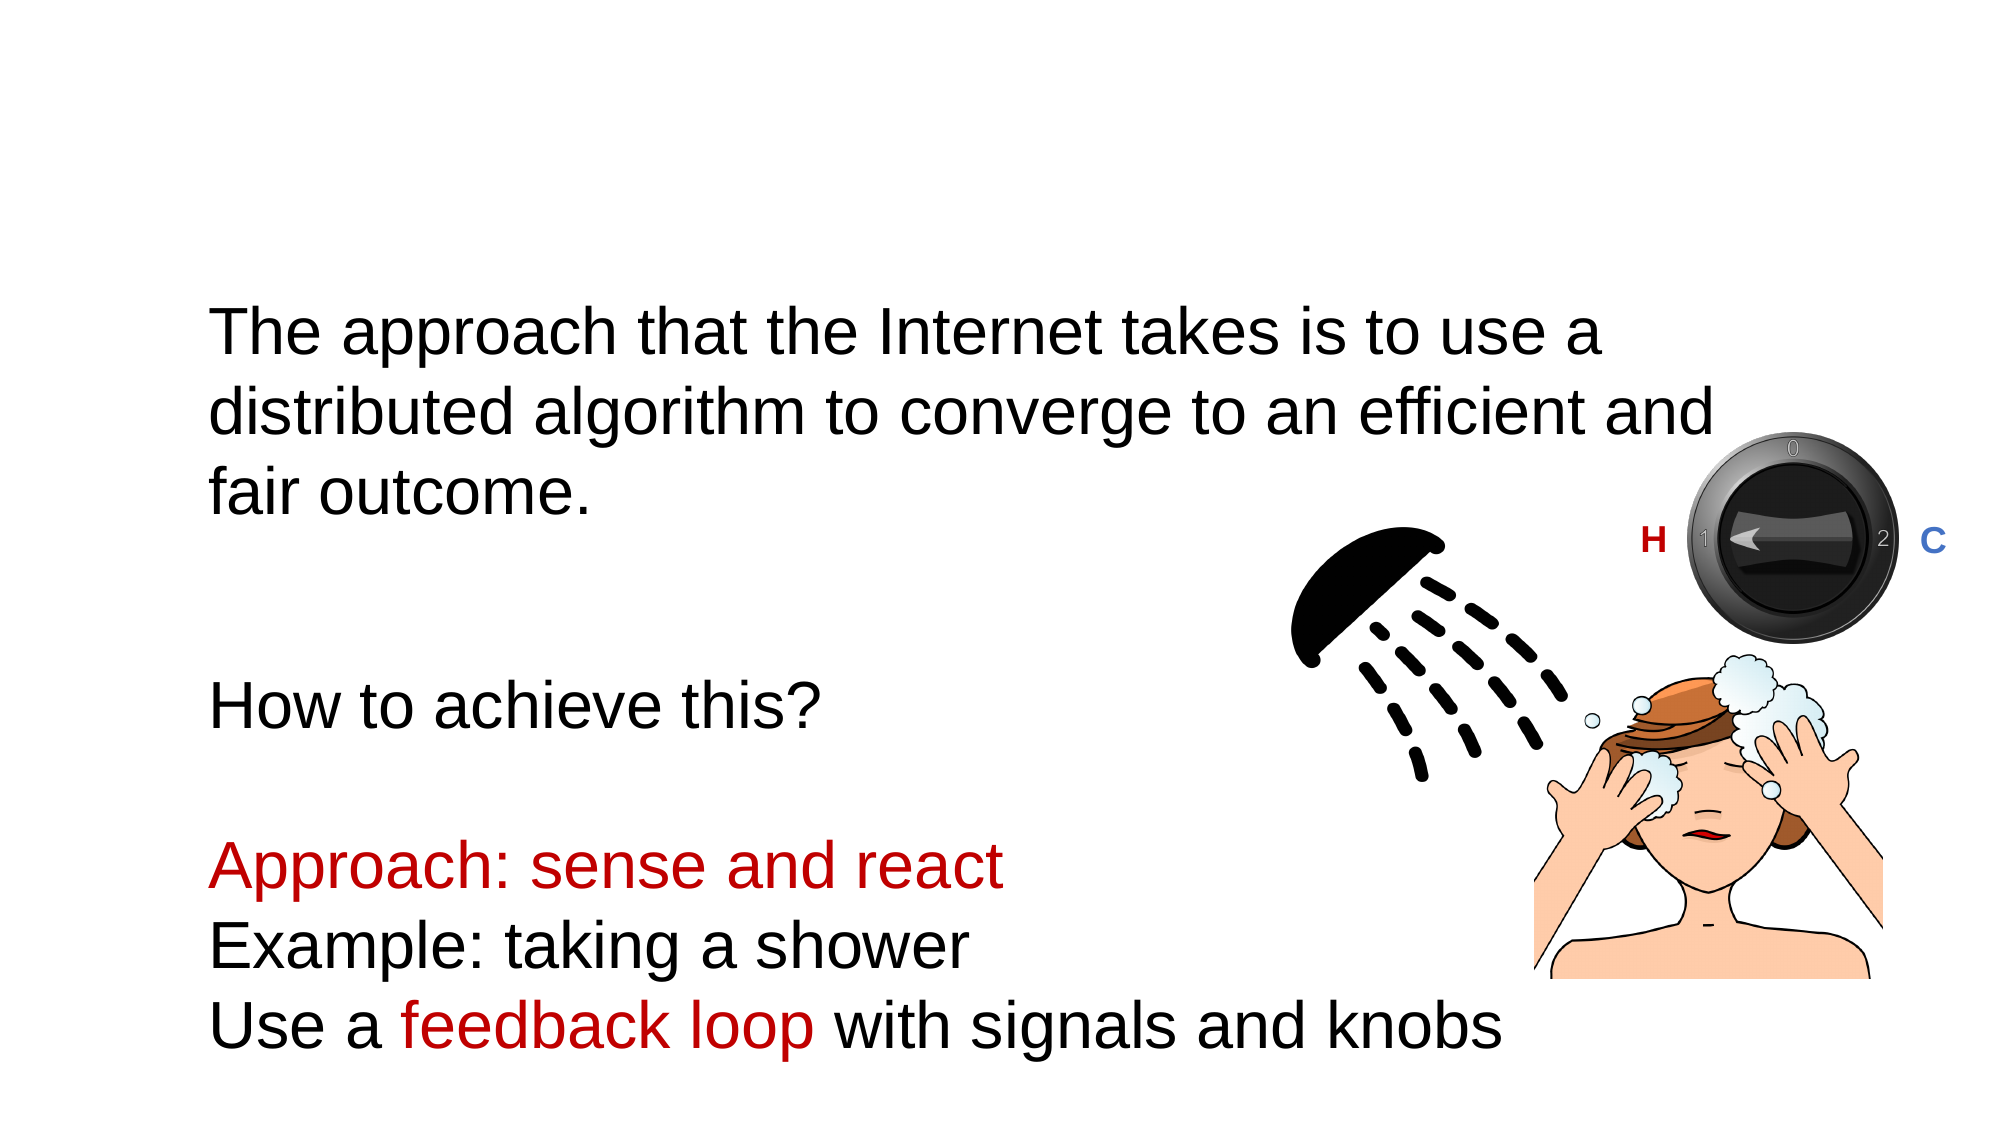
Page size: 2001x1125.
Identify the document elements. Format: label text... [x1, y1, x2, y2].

text_box How to achieve this? Approach: sense and react Example: taking a shower Use a feedback loop with signals and knobs [193, 654, 1640, 1069]
picture [1291, 527, 1883, 979]
text_box The approach that the Internet takes is to use a distributed algorithm to converge to an efficient and fair outcome. [193, 280, 1785, 535]
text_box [1625, 432, 1988, 644]
